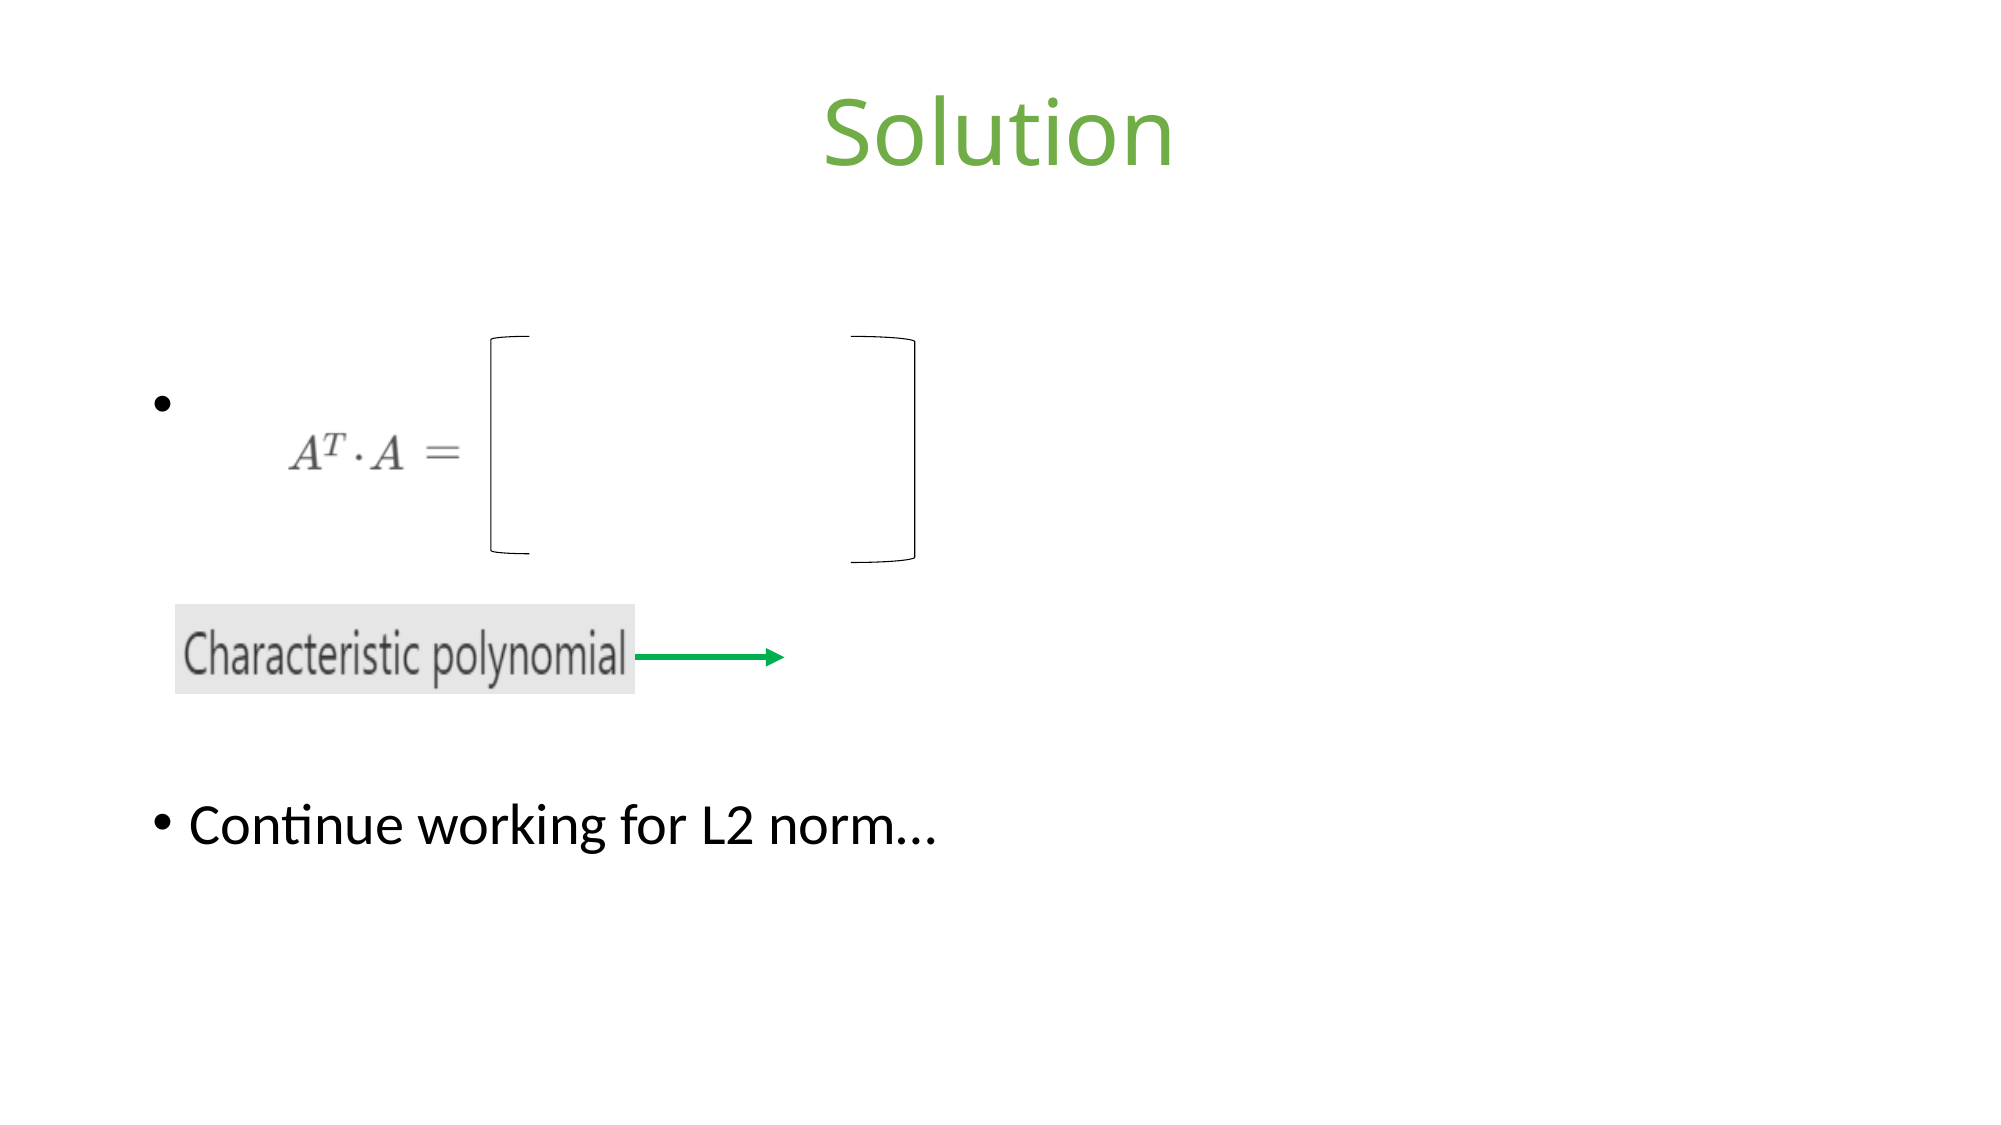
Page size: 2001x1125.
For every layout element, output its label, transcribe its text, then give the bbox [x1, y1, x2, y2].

picture [284, 416, 475, 495]
picture [175, 603, 635, 694]
text_box [850, 335, 916, 564]
title Solution [137, 59, 1863, 212]
text_box [490, 335, 530, 555]
